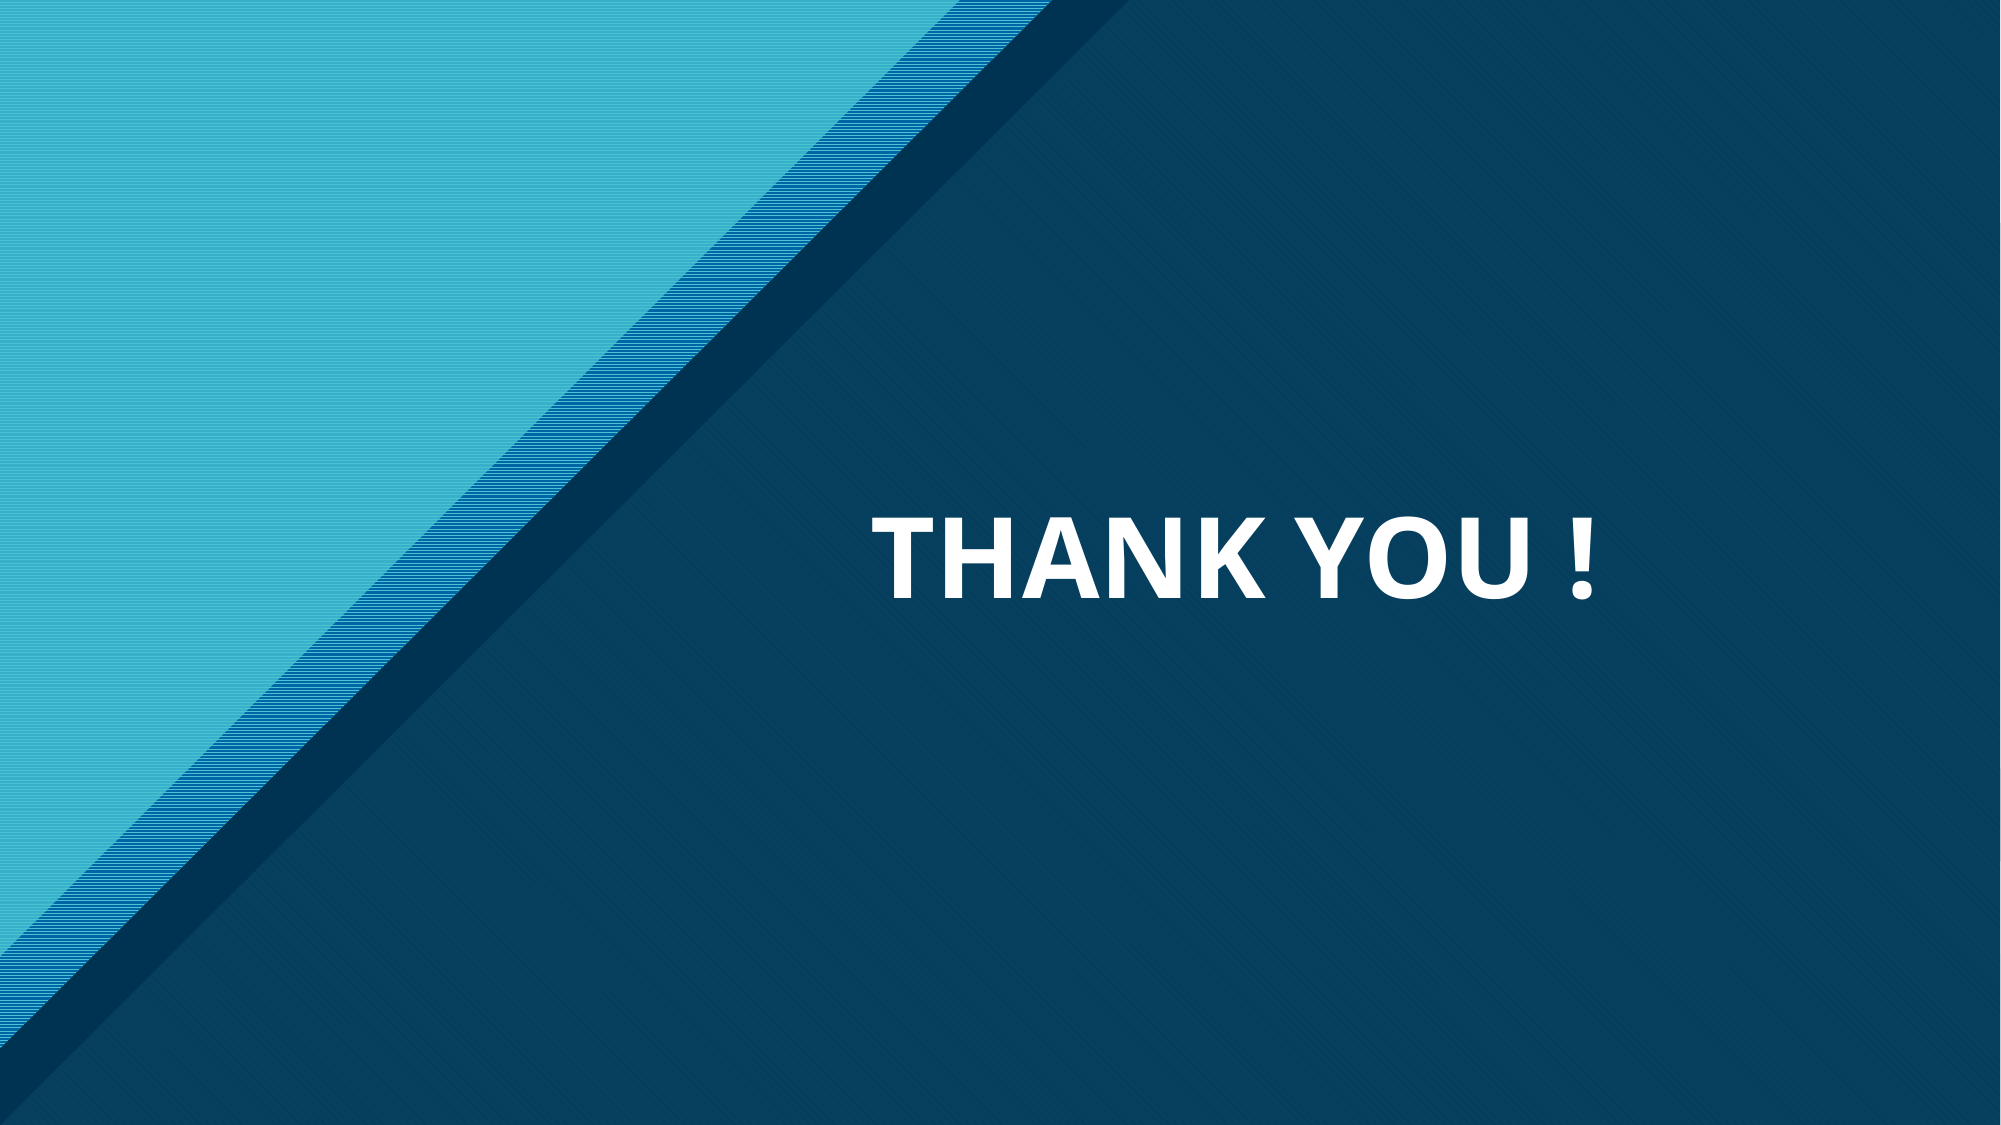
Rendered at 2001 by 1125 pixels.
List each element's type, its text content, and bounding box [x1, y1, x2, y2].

title THANK YOU ! [855, 460, 1668, 665]
